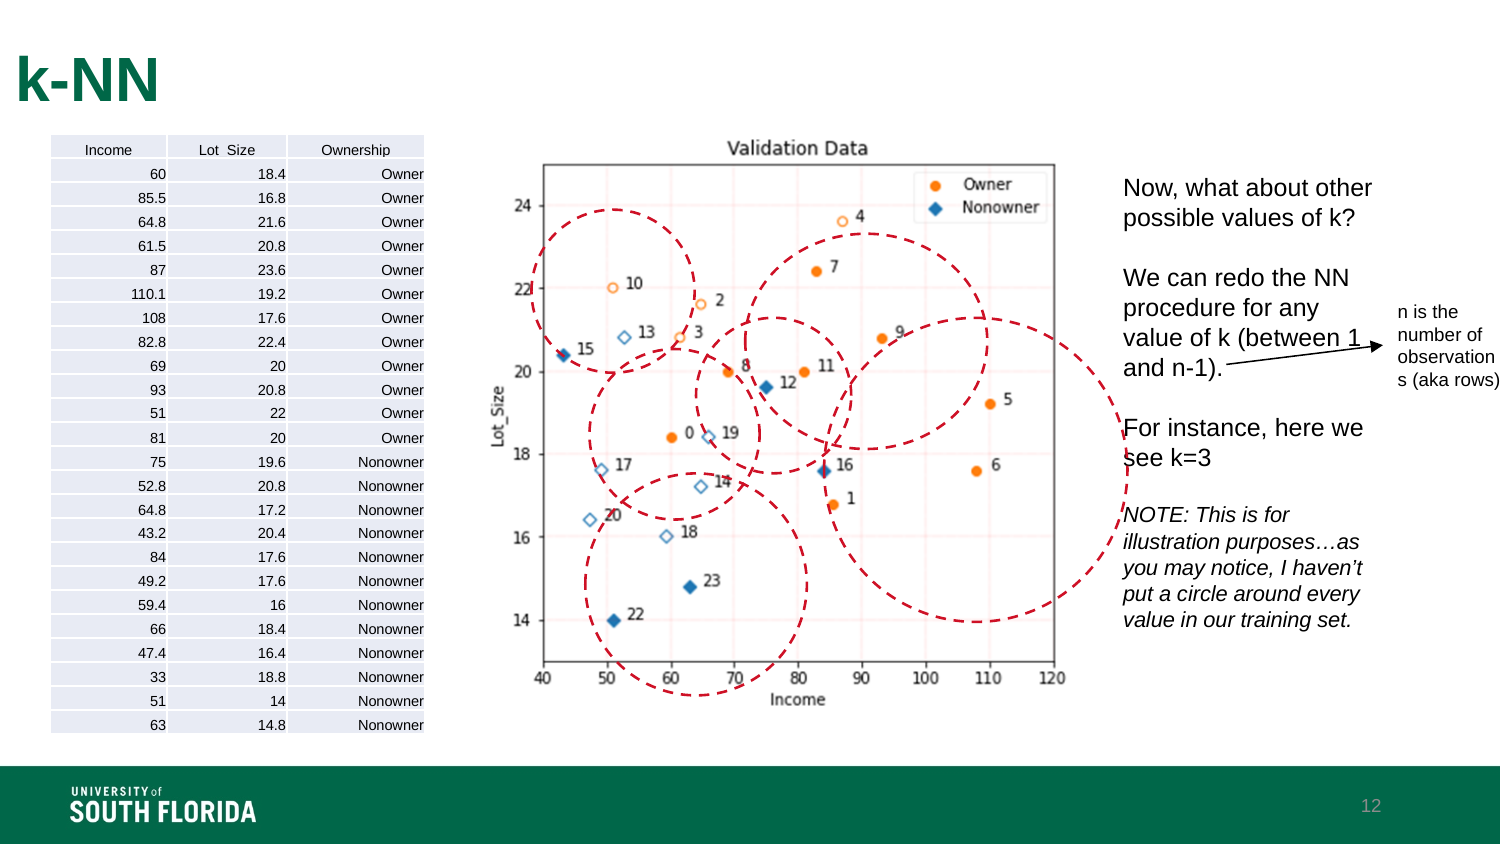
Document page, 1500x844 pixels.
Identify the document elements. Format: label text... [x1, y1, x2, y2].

table_cell Owner [288, 351, 424, 373]
table_cell 19.6 [168, 447, 286, 469]
table_cell Nonowner [288, 447, 424, 469]
table_cell Owner [288, 327, 424, 349]
table_cell 69 [51, 351, 166, 373]
table_cell 20.8 [168, 471, 286, 493]
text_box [1226, 345, 1383, 365]
table_cell 82.8 [51, 327, 166, 349]
text_box [1078, 357, 1128, 583]
text_box n is the number of observations (aka rows) [1383, 292, 1500, 398]
table_cell 43.2 [51, 519, 166, 541]
table_cell Owner [288, 255, 424, 277]
table_header Income [51, 135, 166, 157]
table_cell 63 [51, 711, 166, 733]
table_cell 17.6 [168, 303, 286, 325]
table_cell 60 [51, 159, 166, 181]
table_cell Nonowner [288, 663, 424, 685]
table_cell 51 [51, 399, 166, 421]
table_cell Owner [288, 303, 424, 325]
table_cell Nonowner [288, 591, 424, 613]
title k-NN [0, 0, 1294, 164]
table_cell Nonowner [288, 711, 424, 733]
table_cell Owner [288, 183, 424, 205]
table_cell 21.6 [168, 207, 286, 229]
table_cell 85.5 [51, 183, 166, 205]
table_cell 87 [51, 255, 166, 277]
table_cell 17.6 [168, 543, 286, 565]
table_cell 23.6 [168, 255, 286, 277]
table_cell 20.8 [168, 231, 286, 253]
table_cell 17.6 [168, 567, 286, 589]
picture [0, 129, 1500, 844]
table_cell Nonowner [288, 495, 424, 517]
table_cell 20 [168, 423, 286, 445]
table_cell 66 [51, 615, 166, 637]
table_cell 64.8 [51, 495, 166, 517]
table_cell Owner [288, 207, 424, 229]
table_cell 51 [51, 687, 166, 709]
table_cell 14.8 [168, 711, 286, 733]
table_cell 108 [51, 303, 166, 325]
table_cell 18.4 [168, 615, 286, 637]
table_cell 16 [168, 591, 286, 613]
table_cell Owner [288, 159, 424, 181]
table_cell 33 [51, 663, 166, 685]
table_header Ownership [288, 135, 424, 157]
table_cell 84 [51, 543, 166, 565]
table_cell Owner [288, 231, 424, 253]
text_box Now, what about other possible values of k? We can redo the NN procedure for any value of k (between 1 and n-1). For instance, here we see k=3 NOTE: This is for illustration purposes…as you may notice, I haven’t put a circle around every value in our training set. [1108, 164, 1395, 640]
table_cell 18.4 [168, 159, 286, 181]
table_cell Nonowner [288, 687, 424, 709]
table_cell 81 [51, 423, 166, 445]
table_cell 49.2 [51, 567, 166, 589]
table_cell Owner [288, 375, 424, 397]
table_cell 20.4 [168, 519, 286, 541]
table_cell 20 [168, 351, 286, 373]
table_cell Owner [288, 279, 424, 301]
table_cell Nonowner [288, 471, 424, 493]
table_cell 17.2 [168, 495, 286, 517]
slide_number 12 [1059, 782, 1397, 827]
table_cell 22.4 [168, 327, 286, 349]
table_cell Nonowner [288, 519, 424, 541]
table_cell 20.8 [168, 375, 286, 397]
table_cell 64.8 [51, 207, 166, 229]
table_cell Nonowner [288, 639, 424, 661]
table_cell 47.4 [51, 639, 166, 661]
table_cell 18.8 [168, 663, 286, 685]
table_cell 19.2 [168, 279, 286, 301]
table_cell 16.8 [168, 183, 286, 205]
table_cell 93 [51, 375, 166, 397]
table_cell 52.8 [51, 471, 166, 493]
table_cell 14 [168, 687, 286, 709]
table_cell 61.5 [51, 231, 166, 253]
table_cell 22 [168, 399, 286, 421]
picture [1294, 0, 1500, 292]
table_cell Nonowner [288, 543, 424, 565]
table_cell Owner [288, 399, 424, 421]
table_cell Owner [288, 423, 424, 445]
table_header Lot_Size [168, 135, 286, 157]
table_cell 59.4 [51, 591, 166, 613]
table_cell 110.1 [51, 279, 166, 301]
table_cell 75 [51, 447, 166, 469]
table_cell Nonowner [288, 567, 424, 589]
table_cell 16.4 [168, 639, 286, 661]
table_cell Nonowner [288, 615, 424, 637]
